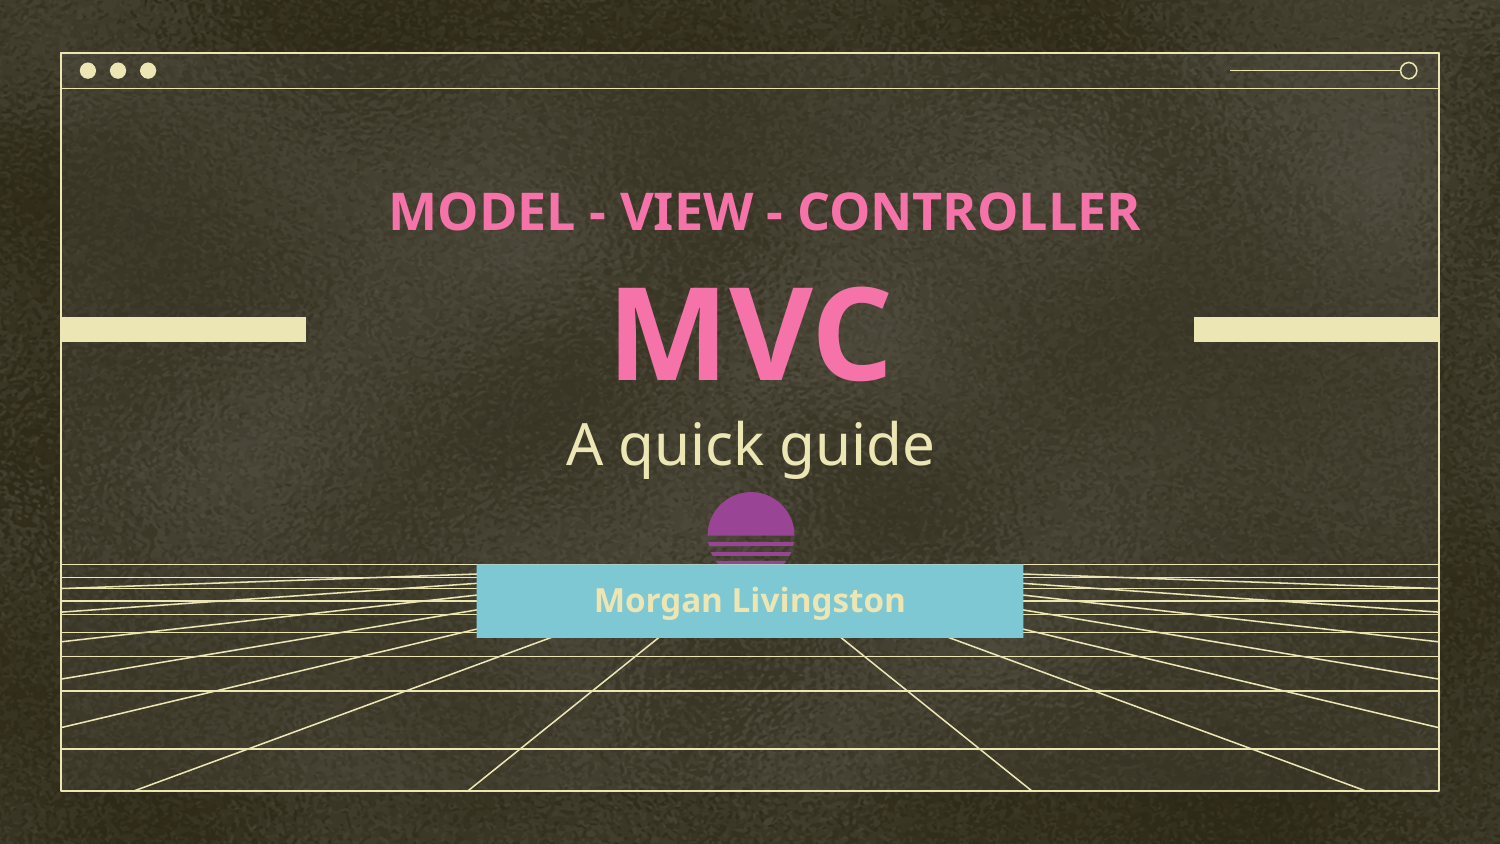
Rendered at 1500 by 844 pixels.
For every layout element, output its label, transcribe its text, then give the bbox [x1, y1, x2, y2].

subtitle Morgan Livingston [476, 564, 1024, 638]
title MODEL - VIEW - CONTROLLER MVC A quick guide [176, 96, 1326, 492]
